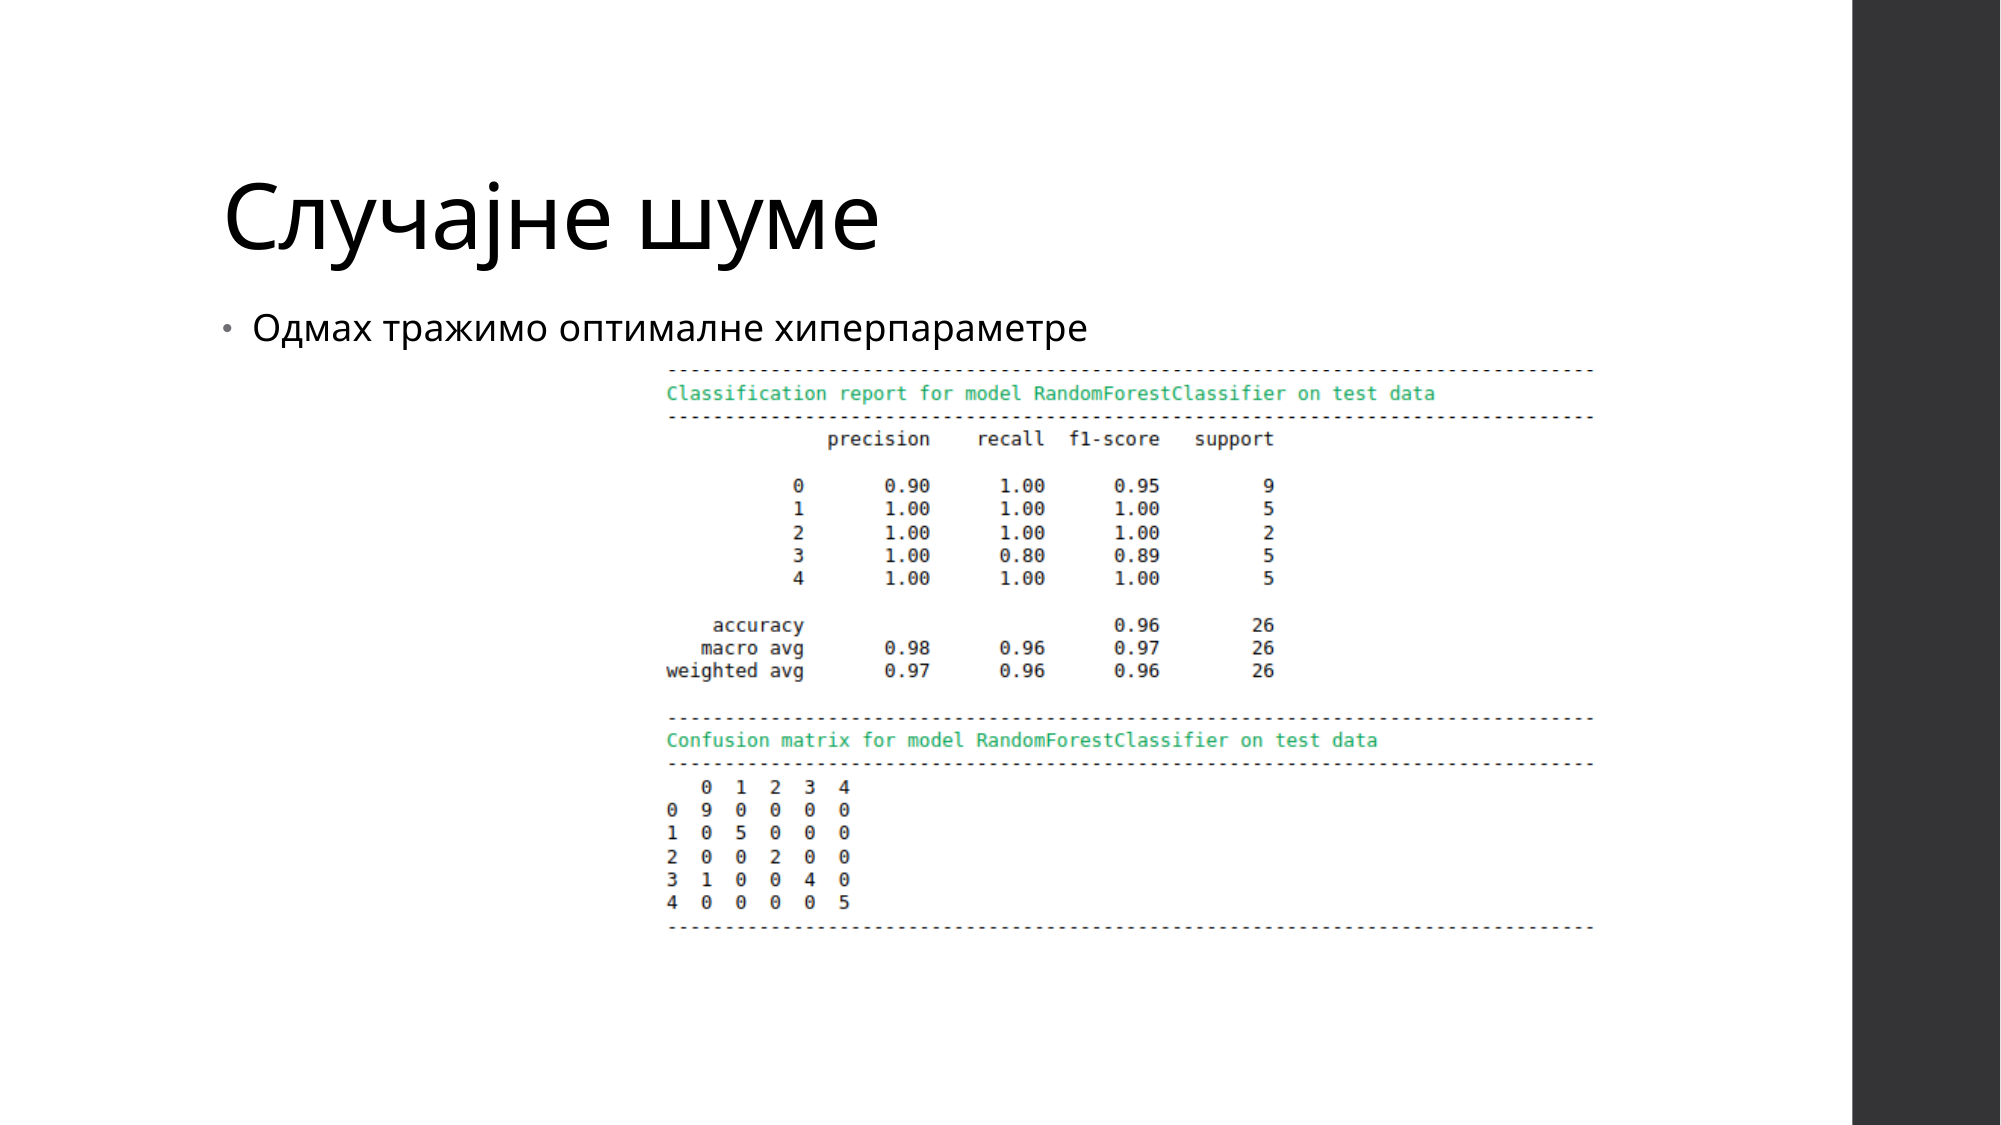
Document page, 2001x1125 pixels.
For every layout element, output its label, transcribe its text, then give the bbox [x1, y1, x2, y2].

picture [641, 370, 1618, 944]
list Одмах тражимо оптималне хиперпараметре [206, 299, 1617, 1014]
title Случајне шуме [206, 60, 1797, 278]
